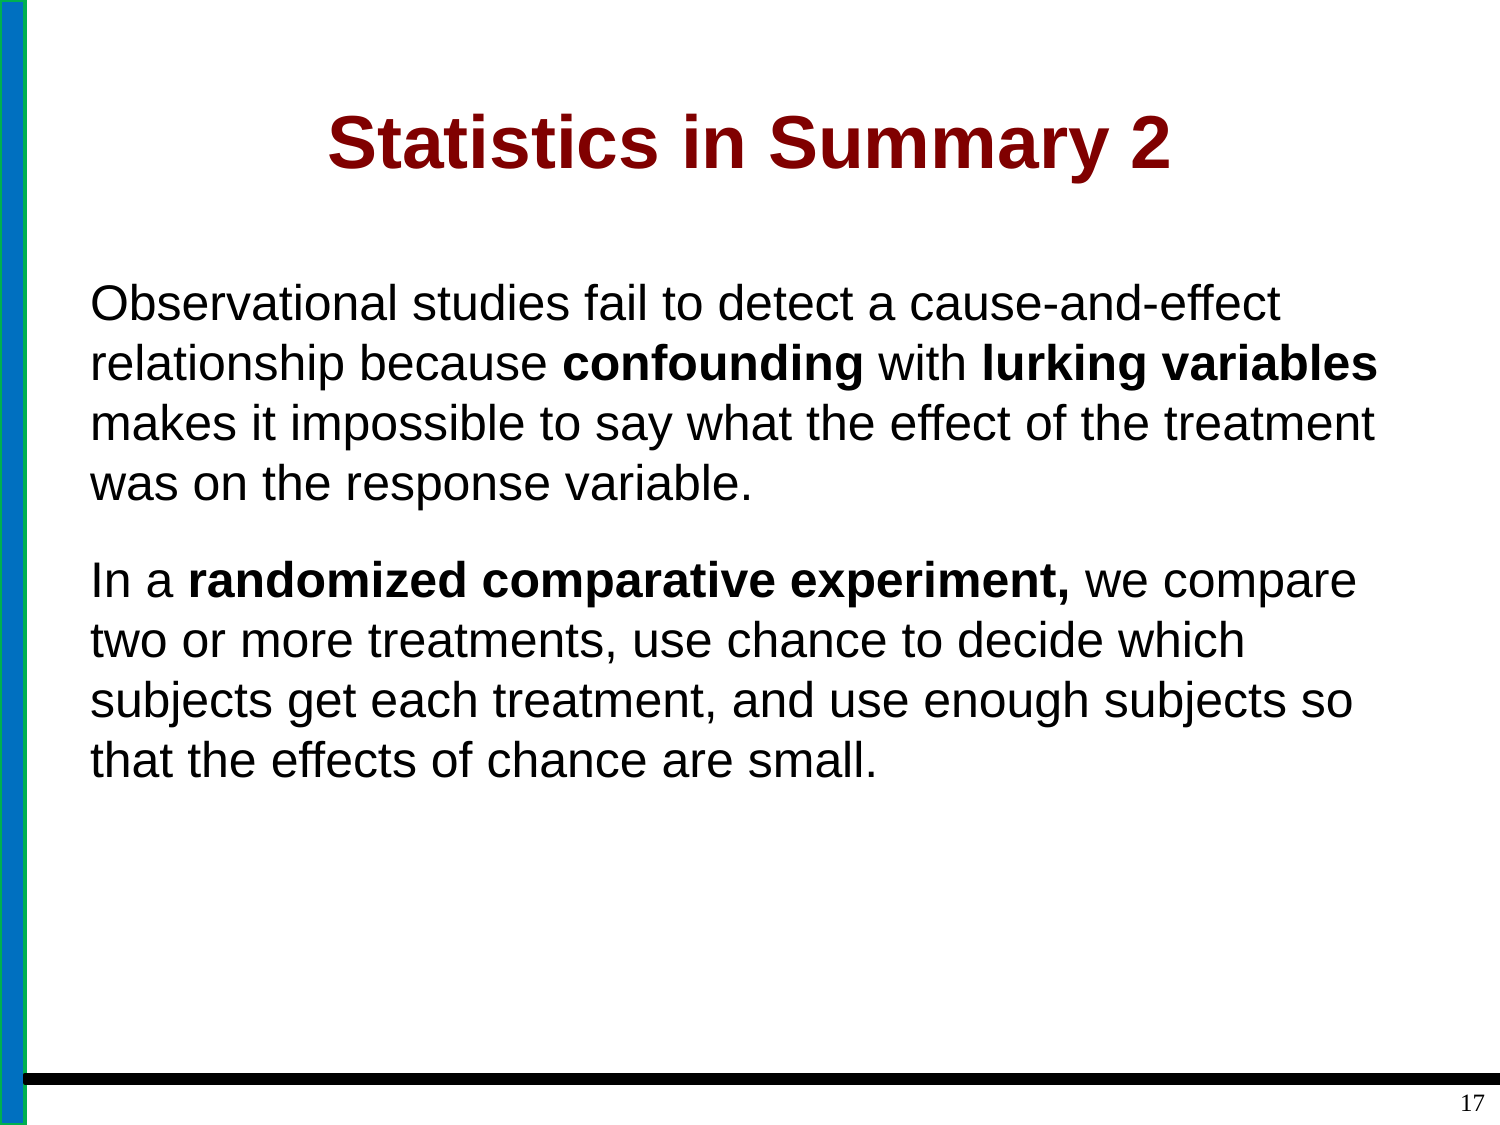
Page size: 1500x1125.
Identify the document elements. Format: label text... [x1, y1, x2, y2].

list Observational studies fail to detect a cause-and-effect relationship because confounding with lurking variables makes it impossible to say what the effect of the treatment was on the response variable. In a randomized comparative experiment, we compare two or more treatments, use chance to decide which subjects get each treatment, and use enough subjects so that the effects of chance are small. [75, 262, 1425, 1005]
title Statistics in Summary 2 [75, 45, 1425, 233]
